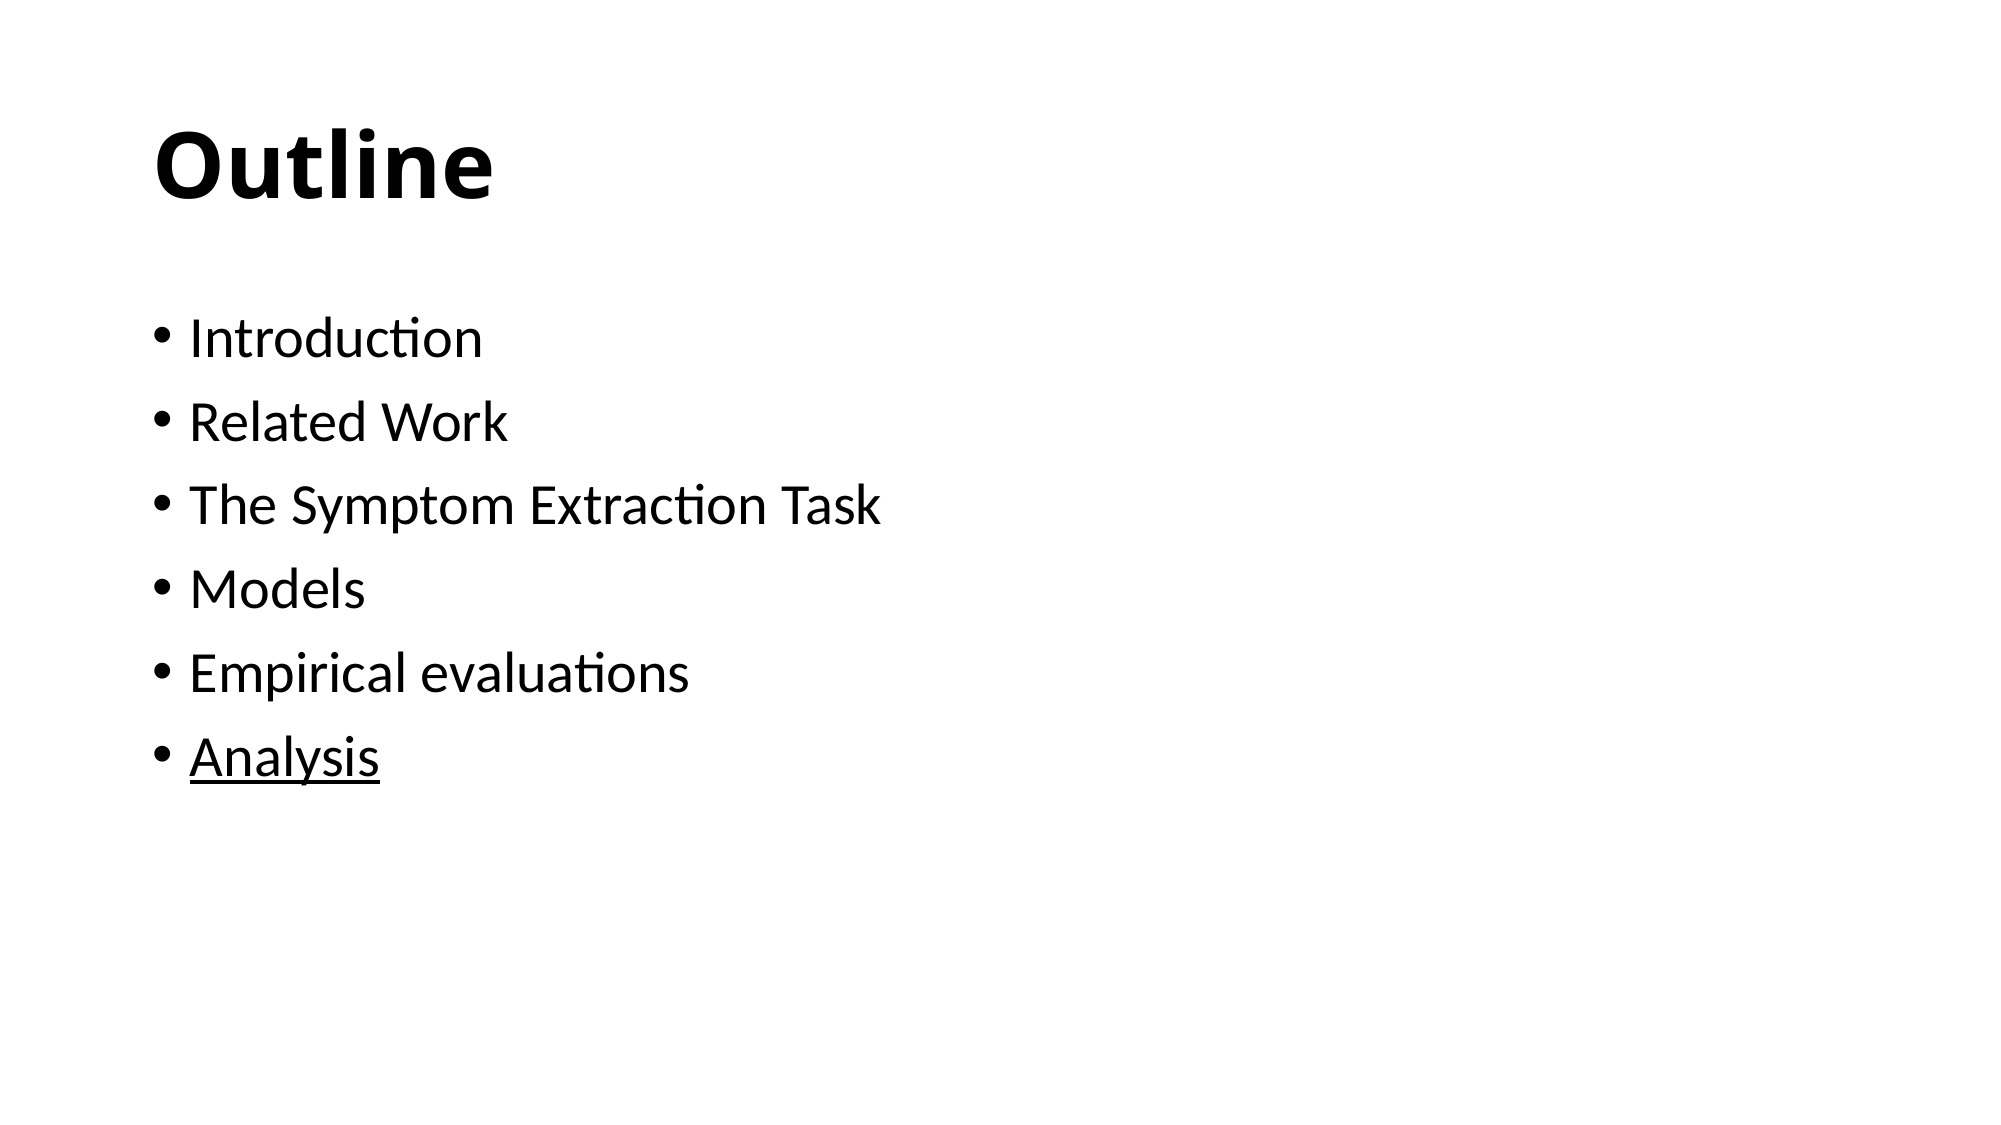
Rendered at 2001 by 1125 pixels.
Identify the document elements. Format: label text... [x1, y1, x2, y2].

list Introduction Related Work The Symptom Extraction Task Models Empirical evaluations Analysis [137, 299, 1863, 1014]
title Outline [137, 59, 1863, 278]
